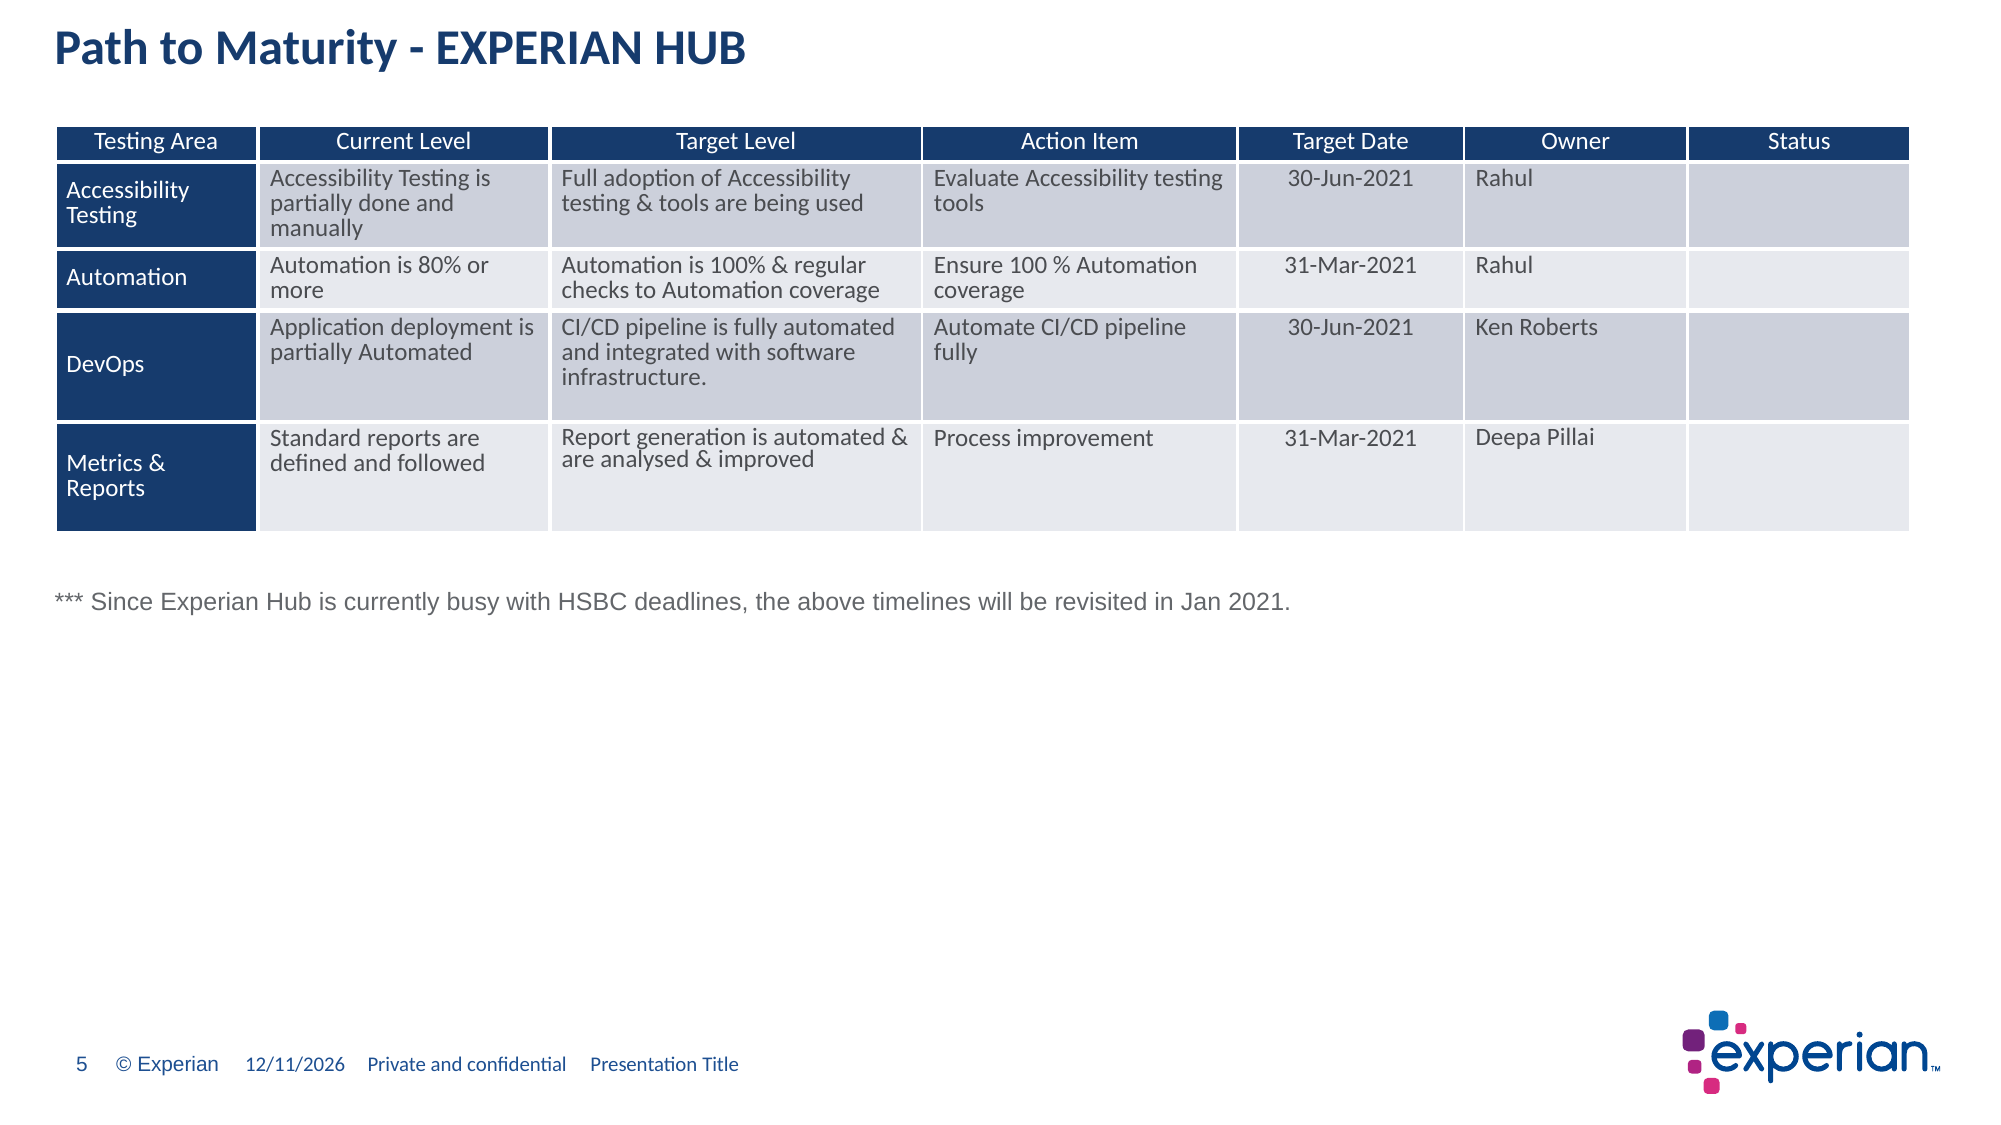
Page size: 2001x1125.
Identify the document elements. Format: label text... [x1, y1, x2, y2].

table_cell Metrics & Reports [57, 424, 256, 531]
table_cell 31-Mar-2021 [1239, 251, 1463, 308]
table_cell [1689, 313, 1909, 420]
table_cell Deepa Pillai [1465, 424, 1686, 531]
table_cell Ken Roberts [1465, 313, 1686, 420]
table_cell 30-Jun-2021 [1239, 164, 1463, 247]
table_cell Automation is 100% & regular checks to Automation coverage [552, 251, 921, 308]
table_cell Accessibility Testing is partially done and manually [260, 164, 548, 247]
table_cell Application deployment is partially Automated [260, 313, 548, 420]
table_cell [1689, 251, 1909, 308]
table_cell Report generation is automated & are analysed & improved [552, 424, 921, 531]
table_cell Automation [57, 251, 256, 308]
footer Private and confidential Presentation Title [367, 1050, 1371, 1087]
table_header Status [1689, 127, 1909, 160]
table_cell Process improvement [923, 424, 1236, 531]
table_cell Rahul [1465, 251, 1686, 308]
text_box *** Since Experian Hub is currently busy with HSBC deadlines, the above timelines will be revisited in Jan 2021. [54, 585, 1838, 616]
table_header Current Level [260, 127, 548, 160]
table_cell Automation is 80% or more [260, 251, 548, 308]
table_header Target Level [552, 127, 921, 160]
table_cell CI/CD pipeline is fully automated and integrated with software infrastructure. [552, 313, 921, 420]
table_cell Ensure 100 % Automation coverage [923, 251, 1236, 308]
table_cell Standard reports are defined and followed [260, 424, 548, 531]
table_cell Evaluate Accessibility testing tools [923, 164, 1236, 247]
table_cell Rahul [1465, 164, 1686, 247]
table_cell Accessibility Testing [57, 164, 256, 247]
table_cell Automate CI/CD pipeline fully [923, 313, 1236, 420]
table_header Testing Area [57, 127, 256, 160]
table_cell [1689, 164, 1909, 247]
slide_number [245, 1050, 364, 1087]
table_cell 31-Mar-2021 [1239, 424, 1463, 531]
table_header Target Date [1239, 127, 1463, 160]
table_cell Full adoption of Accessibility testing & tools are being used [552, 164, 921, 247]
table_cell DevOps [57, 313, 256, 420]
table_header Owner [1465, 127, 1686, 160]
title Path to Maturity - EXPERIAN HUB [54, 20, 1774, 84]
table_header Action Item [923, 127, 1236, 160]
table_cell [1689, 424, 1909, 531]
table_cell 30-Jun-2021 [1239, 313, 1463, 420]
